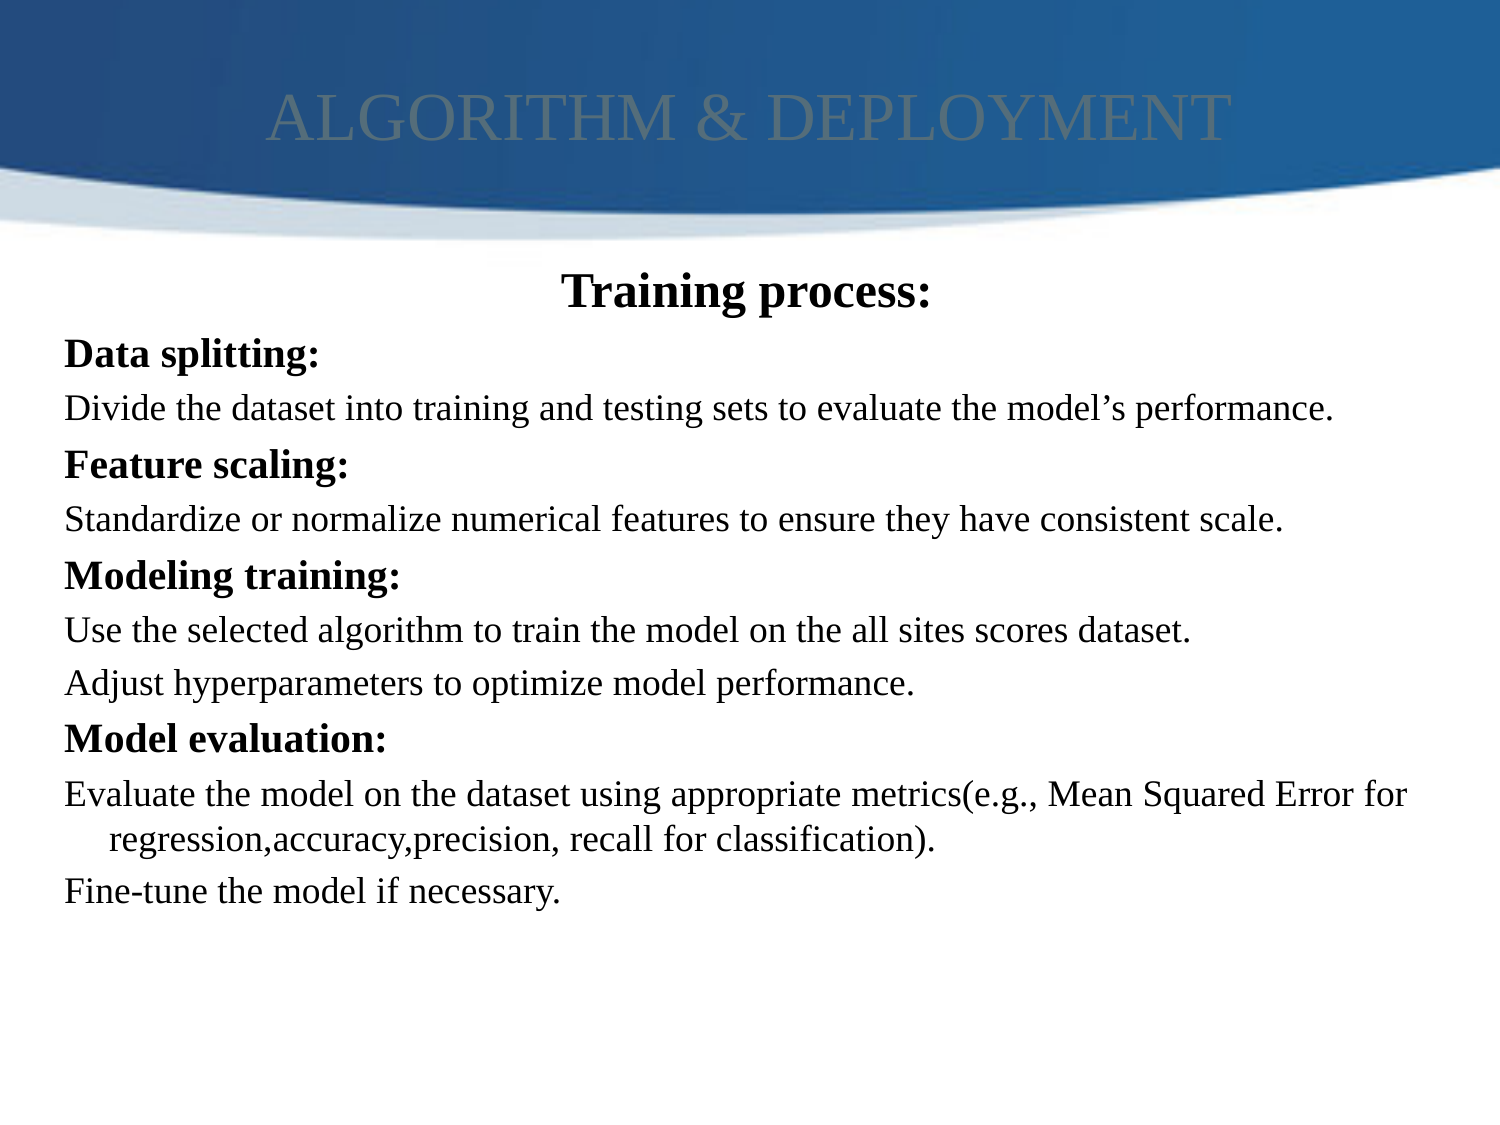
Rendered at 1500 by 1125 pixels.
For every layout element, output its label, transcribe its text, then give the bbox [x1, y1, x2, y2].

text_box Training process: Data splitting: Divide the dataset into training and testing sets to evaluate the model’s performance. Feature scaling: Standardize or normalize numerical features to ensure they have consistent scale. Modeling training: Use the selected algorithm to train the model on the all sites scores dataset. Adjust hyperparameters to optimize model performance. Model evaluation: Evaluate the model on the dataset using appropriate metrics(e.g., Mean Squared Error for regression,accuracy,precision, recall for classification). Fine-tune the model if necessary. [49, 249, 1445, 1050]
text_box ALGORITHM & DEPLOYMENT [49, 37, 1450, 162]
picture [0, 0, 1500, 1125]
